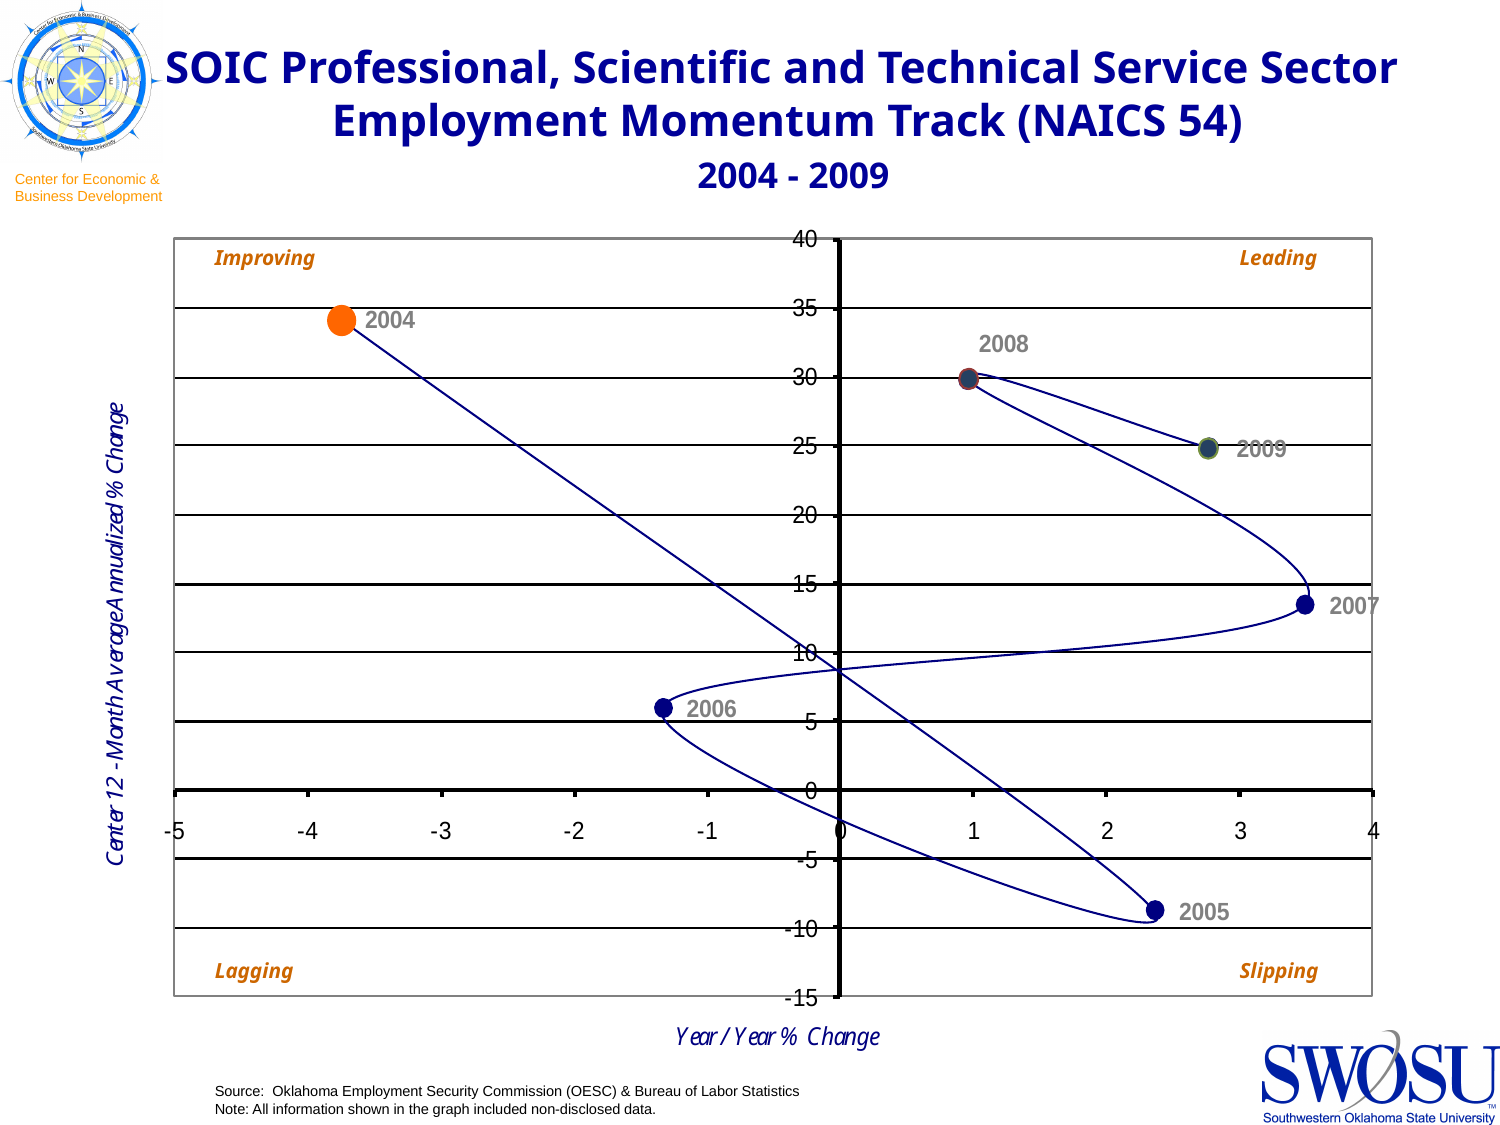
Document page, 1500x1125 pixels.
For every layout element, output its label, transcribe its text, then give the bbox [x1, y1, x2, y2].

text_box Center for Economic & Business Development [0, 162, 263, 213]
title SOIC Professional, Scientific and Technical Service Sector Employment Momentum Track (NAICS 54) 2004 - 2009 [166, 24, 1463, 213]
picture [1262, 1030, 1500, 1125]
picture [0, 0, 163, 163]
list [80, 180, 1417, 1101]
text_box Source: Oklahoma Employment Security Commission (OESC) & Bureau of Labor Statistics Note: All information shown in the graph included non-disclosed data. [200, 1110, 1000, 1125]
